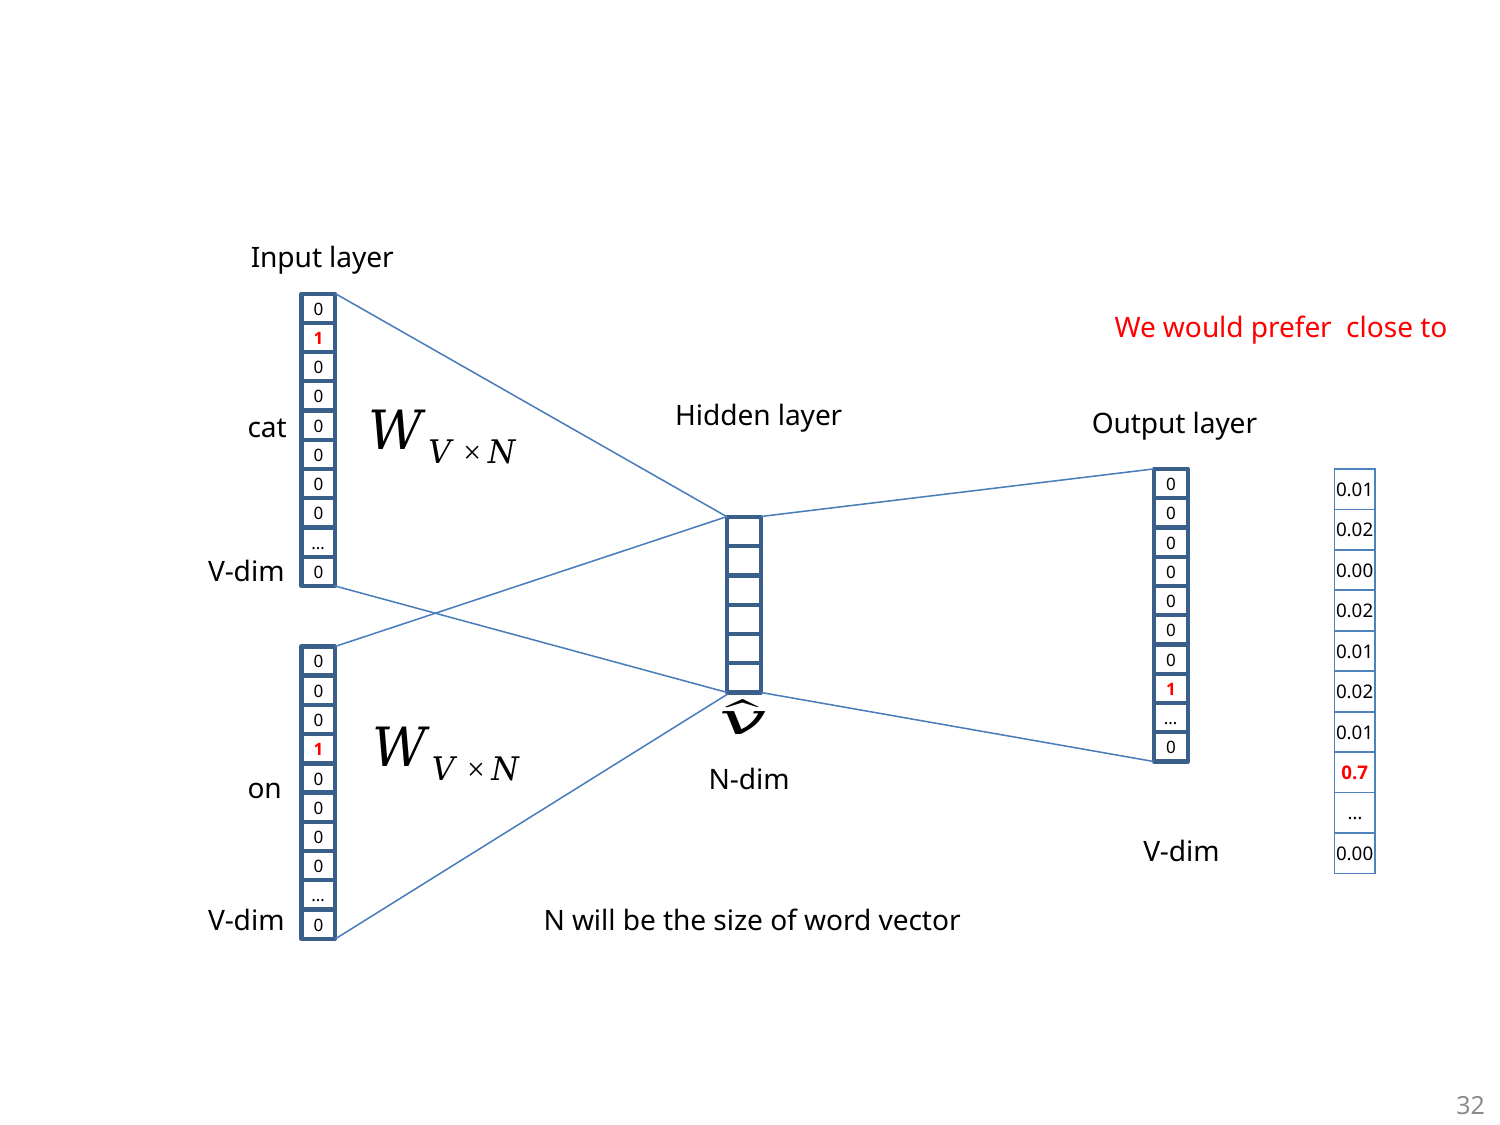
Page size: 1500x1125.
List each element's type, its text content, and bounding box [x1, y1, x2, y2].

text_box Output layer [1077, 397, 1272, 447]
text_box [301, 646, 329, 940]
slide_number 32 [1149, 1087, 1500, 1125]
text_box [334, 693, 728, 940]
text_box V-dim [193, 895, 299, 944]
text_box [760, 468, 1155, 517]
table_cell 0.01 [1335, 713, 1374, 751]
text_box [334, 293, 728, 515]
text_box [334, 516, 728, 585]
table_cell 0.01 [1335, 632, 1374, 670]
table_header 0.01 [1335, 470, 1374, 509]
text_box N-dim [732, 753, 805, 803]
text_box V-dim [193, 546, 300, 595]
table_cell 0.02 [1335, 591, 1374, 630]
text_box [732, 516, 762, 693]
text_box V-dim [1128, 826, 1235, 875]
table_cell 0.00 [1335, 551, 1374, 589]
table_cell 0.00 [1335, 834, 1374, 873]
table_cell 0.02 [1335, 510, 1374, 549]
text_box Hidden layer [732, 390, 858, 439]
table_cell 0.7 [1335, 753, 1374, 792]
table_cell 0.02 [1335, 672, 1374, 711]
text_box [301, 293, 333, 587]
text_box Input layer [236, 231, 409, 281]
text_box N will be the size of word vector [730, 895, 976, 944]
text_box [1153, 468, 1188, 762]
text_box on [232, 763, 296, 812]
text_box cat [232, 402, 296, 451]
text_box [760, 692, 1155, 762]
table_cell … [1335, 793, 1374, 832]
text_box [333, 585, 728, 693]
